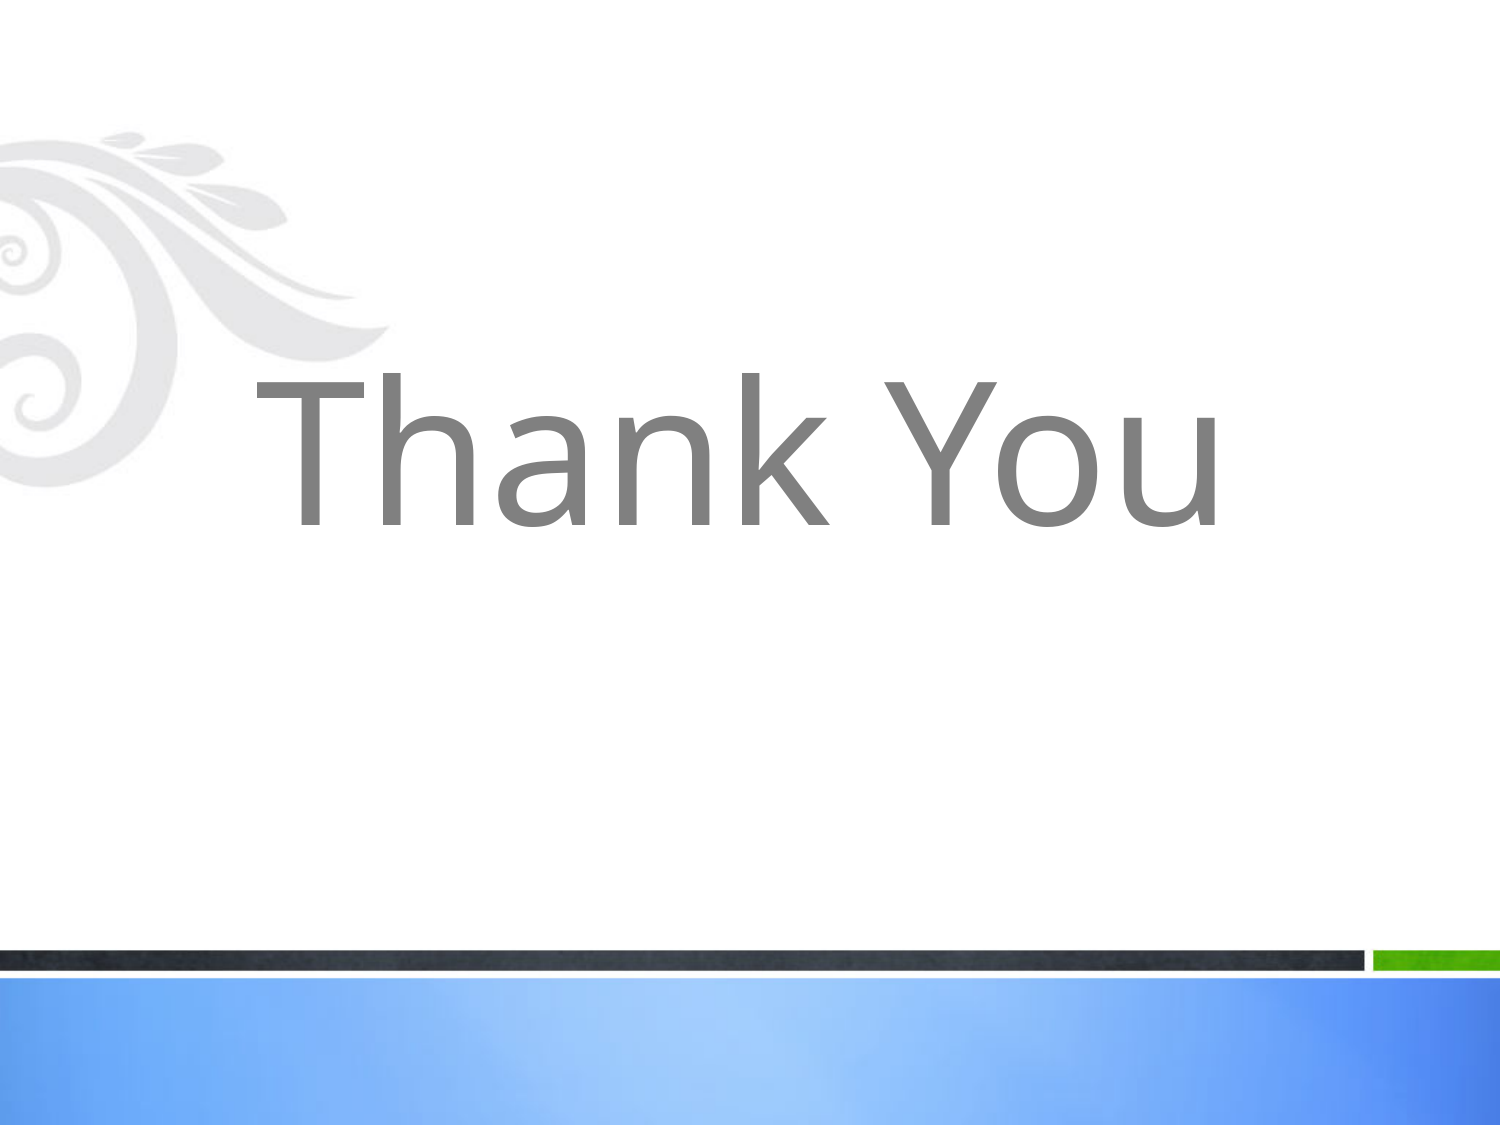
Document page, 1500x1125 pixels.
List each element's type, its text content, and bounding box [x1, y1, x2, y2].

text_box Thank You [0, 308, 1494, 574]
picture [0, 0, 1500, 1125]
